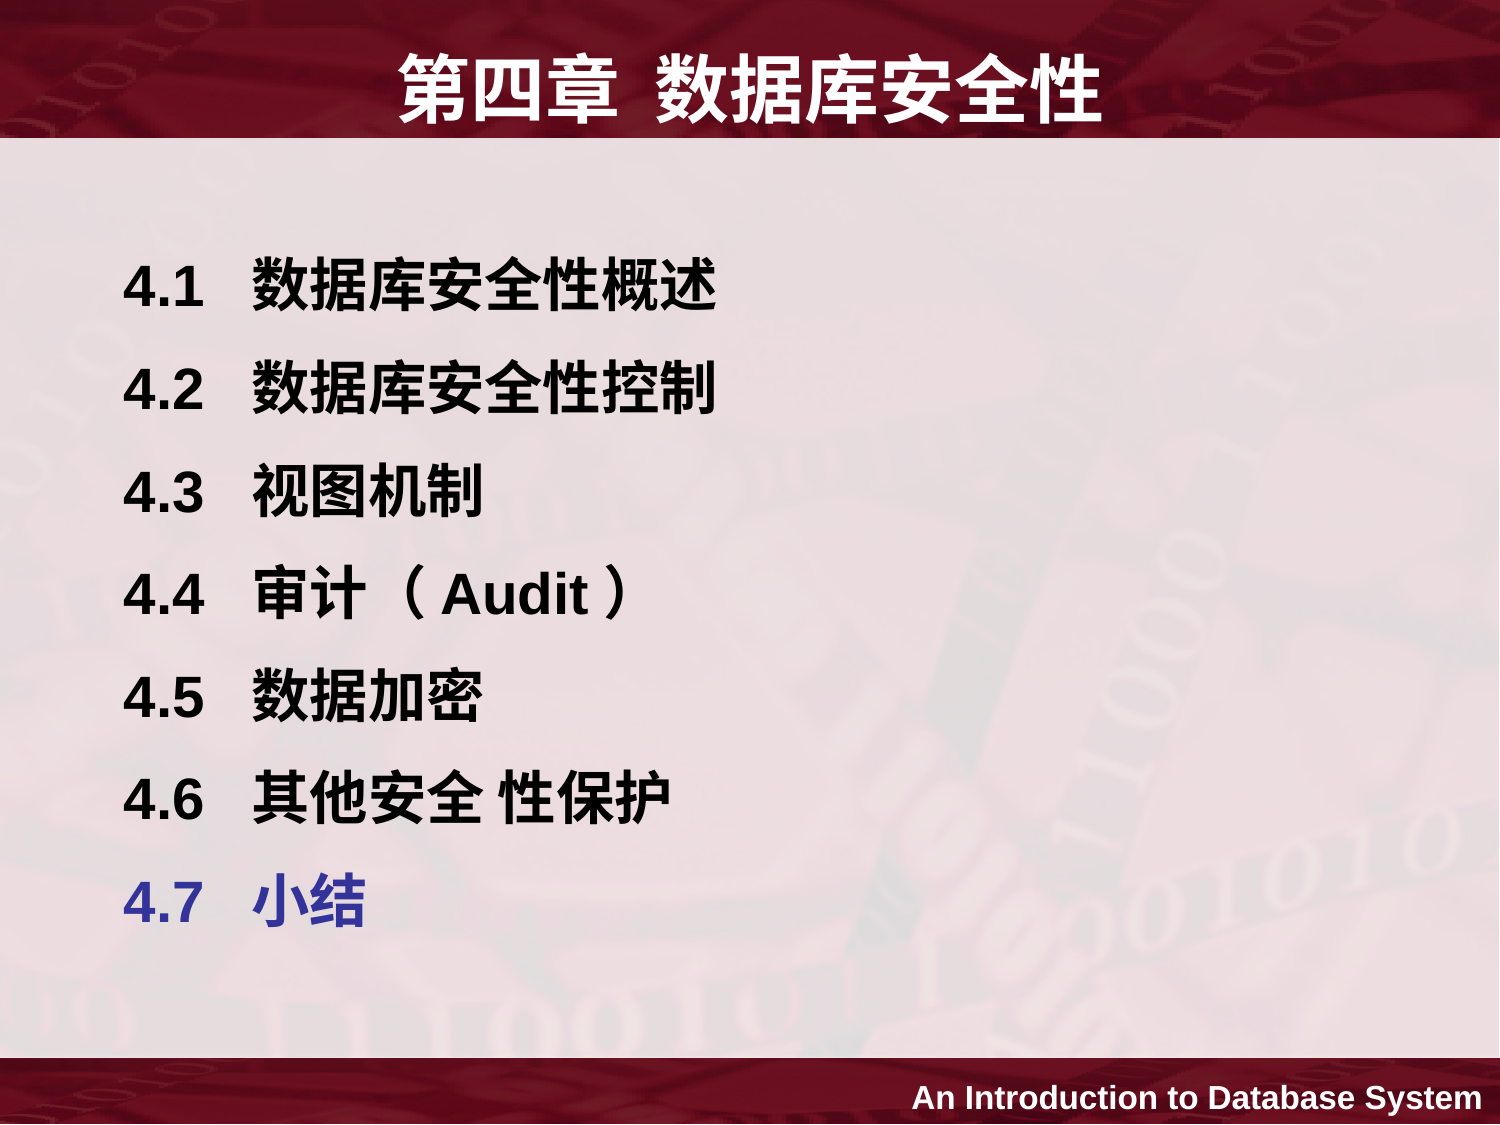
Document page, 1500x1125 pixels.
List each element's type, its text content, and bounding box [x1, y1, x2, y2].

picture [0, 0, 1500, 1124]
list 4.1 数据库安全性概述 4.2 数据库安全性控制 4.3 视图机制 4.4 审计（Audit） 4.5 数据加密 4.6 其他安全 性保护 4.7 小结 [108, 219, 1460, 958]
text_box [856, 1046, 1447, 1100]
title 第四章 数据库安全性 [74, 0, 1426, 181]
